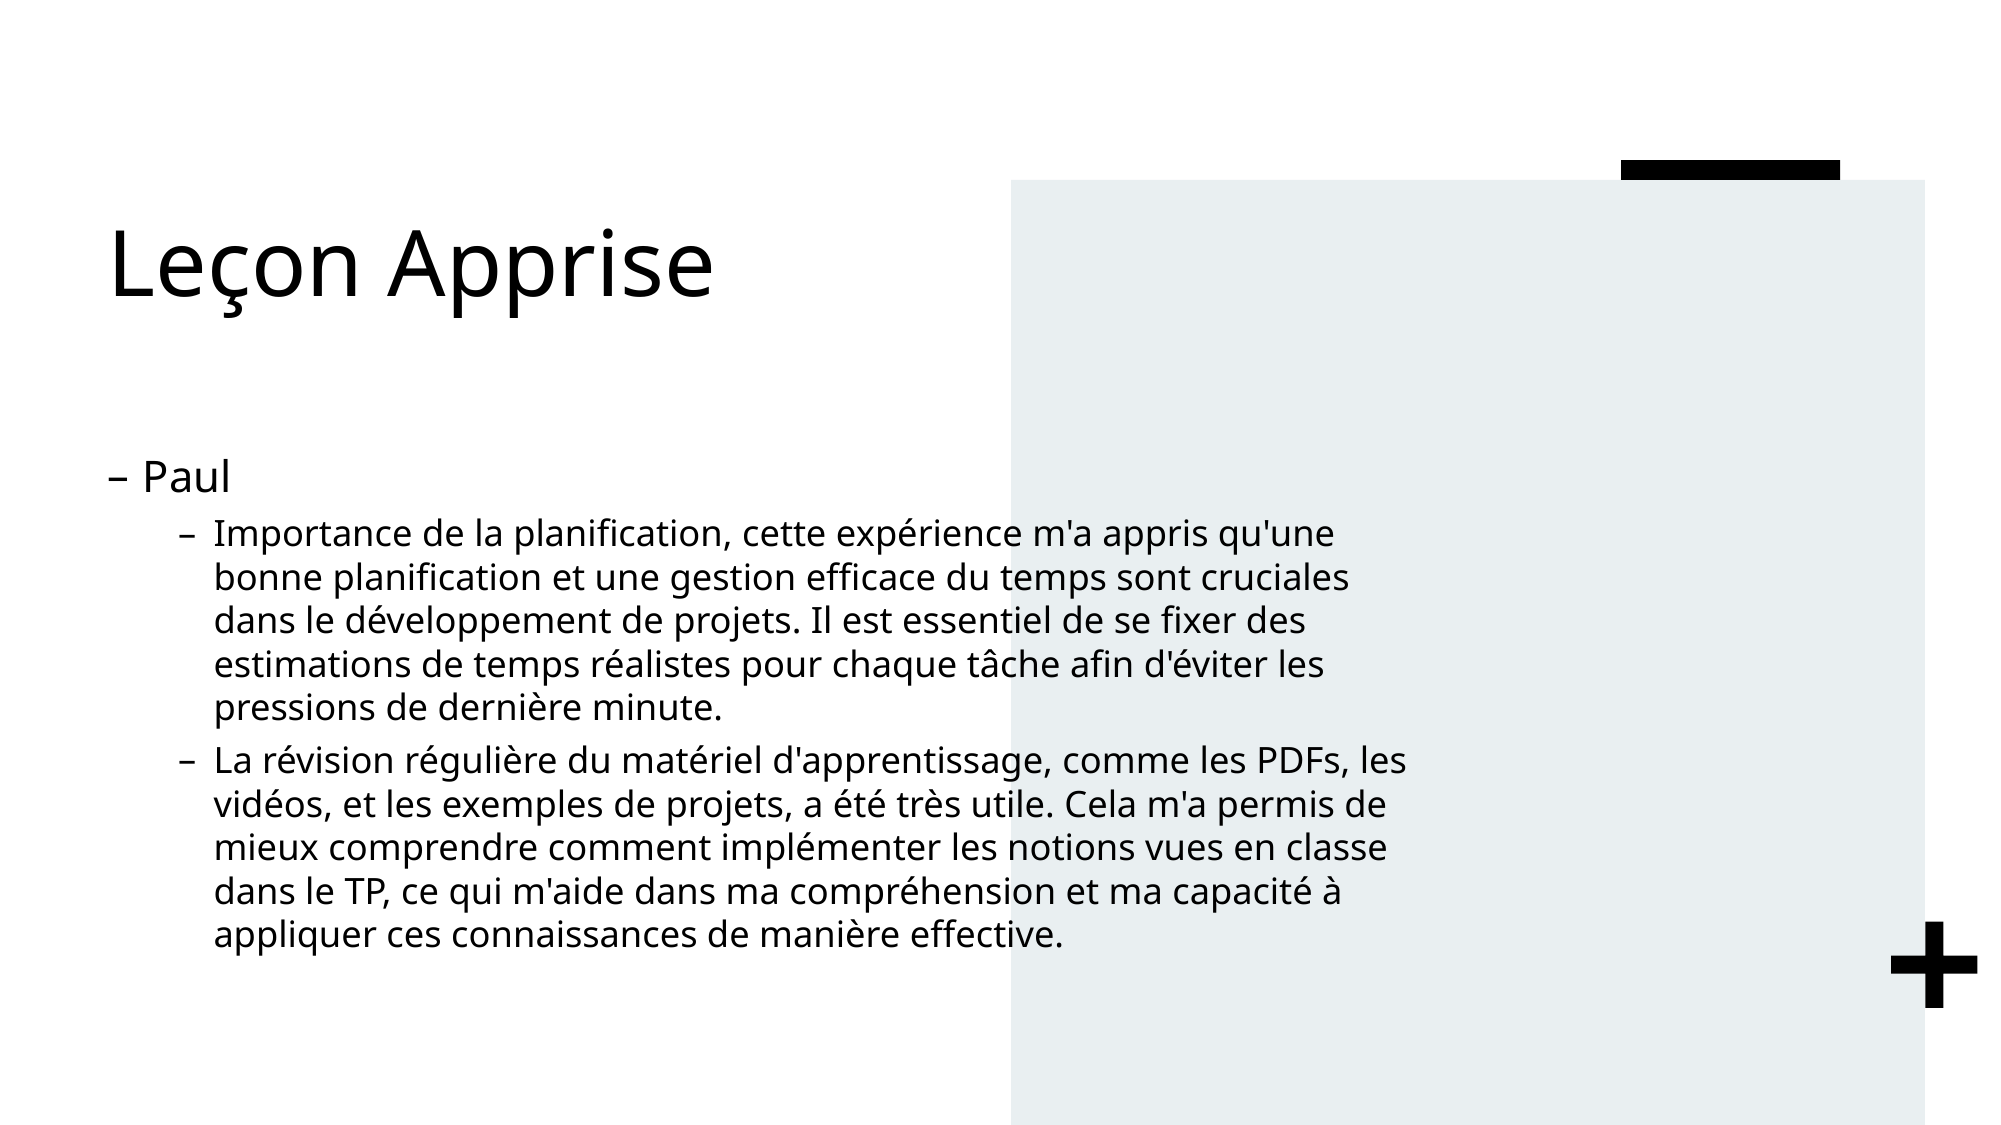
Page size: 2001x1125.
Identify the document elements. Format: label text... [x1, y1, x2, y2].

list Paul Importance de la planification, cette expérience m'a appris qu'une bonne planification et une gestion efficace du temps sont cruciales dans le développement de projets. Il est essentiel de se fixer des estimations de temps réalistes pour chaque tâche afin d'éviter les pressions de dernière minute. La révision régulière du matériel d'apprentissage, comme les PDFs, les vidéos, et les exemples de projets, a été très utile. Cela m'a permis de mieux comprendre comment implémenter les notions vues en classe dans le TP, ce qui m'aide dans ma compréhension et ma capacité à appliquer ces connaissances de manière effective. [92, 441, 1449, 965]
title Leçon Apprise [92, 197, 1449, 435]
